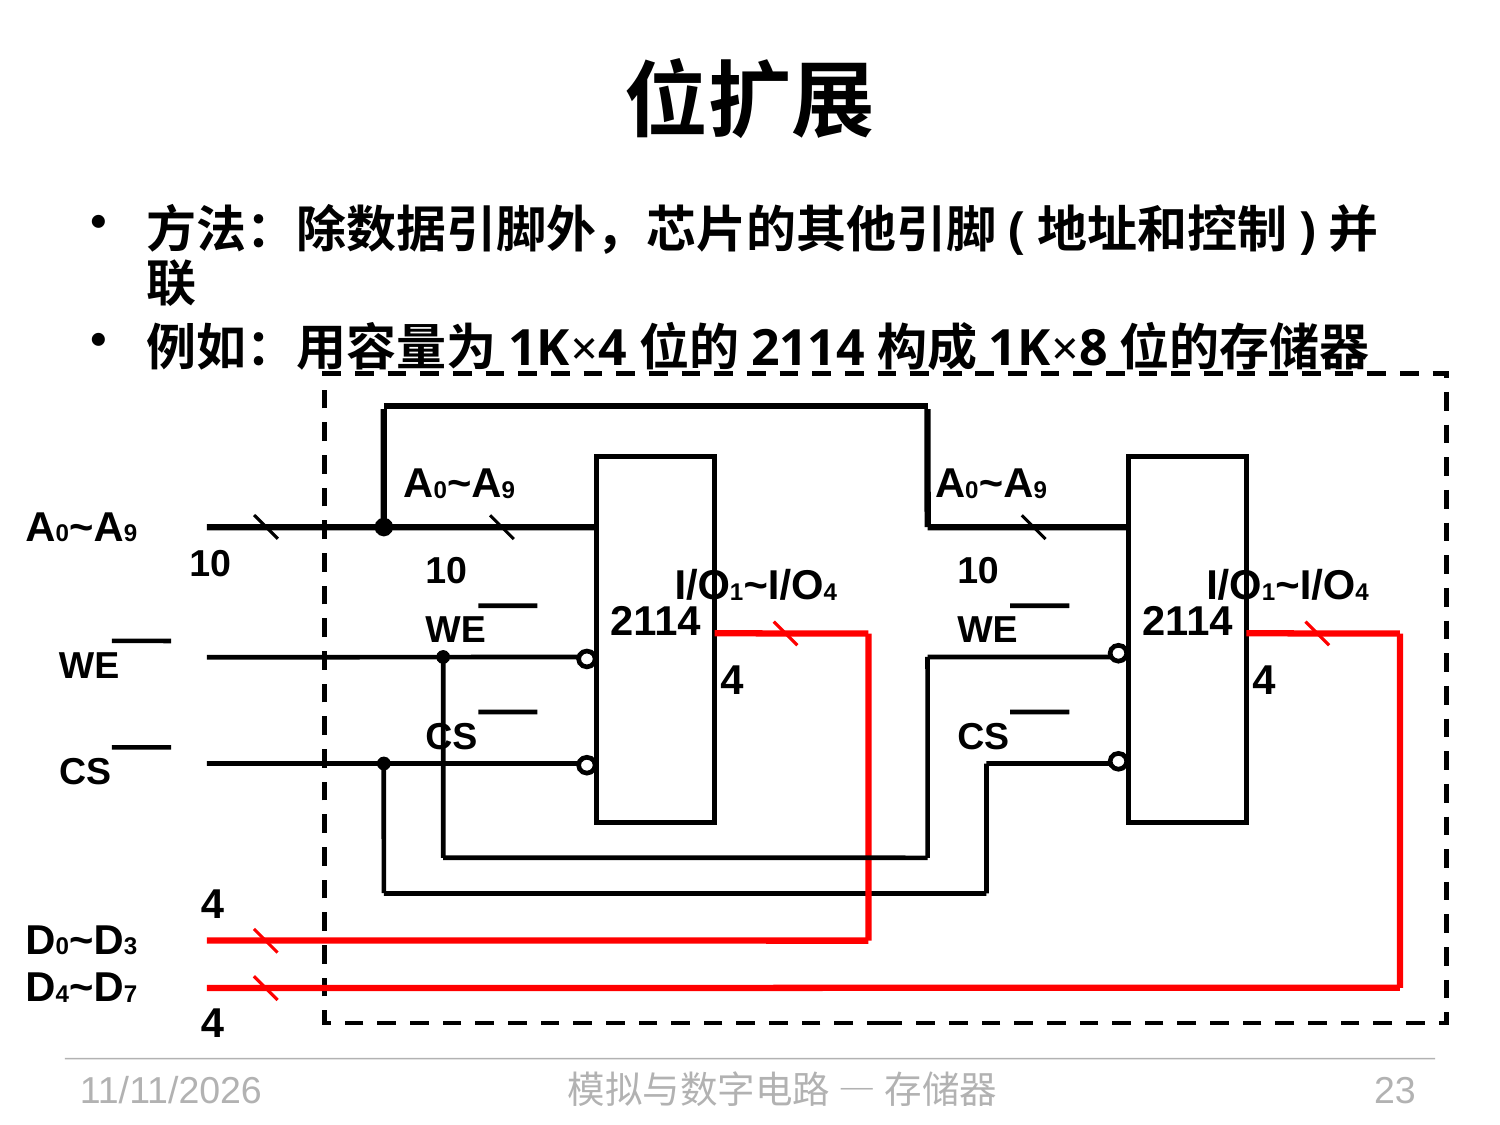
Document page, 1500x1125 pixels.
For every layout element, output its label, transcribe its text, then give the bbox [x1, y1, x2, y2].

list 方法：除数据引脚外，芯片的其他引脚(地址和控制)并联 例如：用容量为1K×4位的2114构成1K×8位的存储器 [75, 196, 1425, 371]
footer 模拟与数字电路 — 存储器 [359, 1062, 1205, 1125]
slide_number 23 [1230, 1062, 1431, 1125]
title 位扩展 [75, 39, 1425, 155]
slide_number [64, 1061, 348, 1125]
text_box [64, 373, 1447, 1054]
